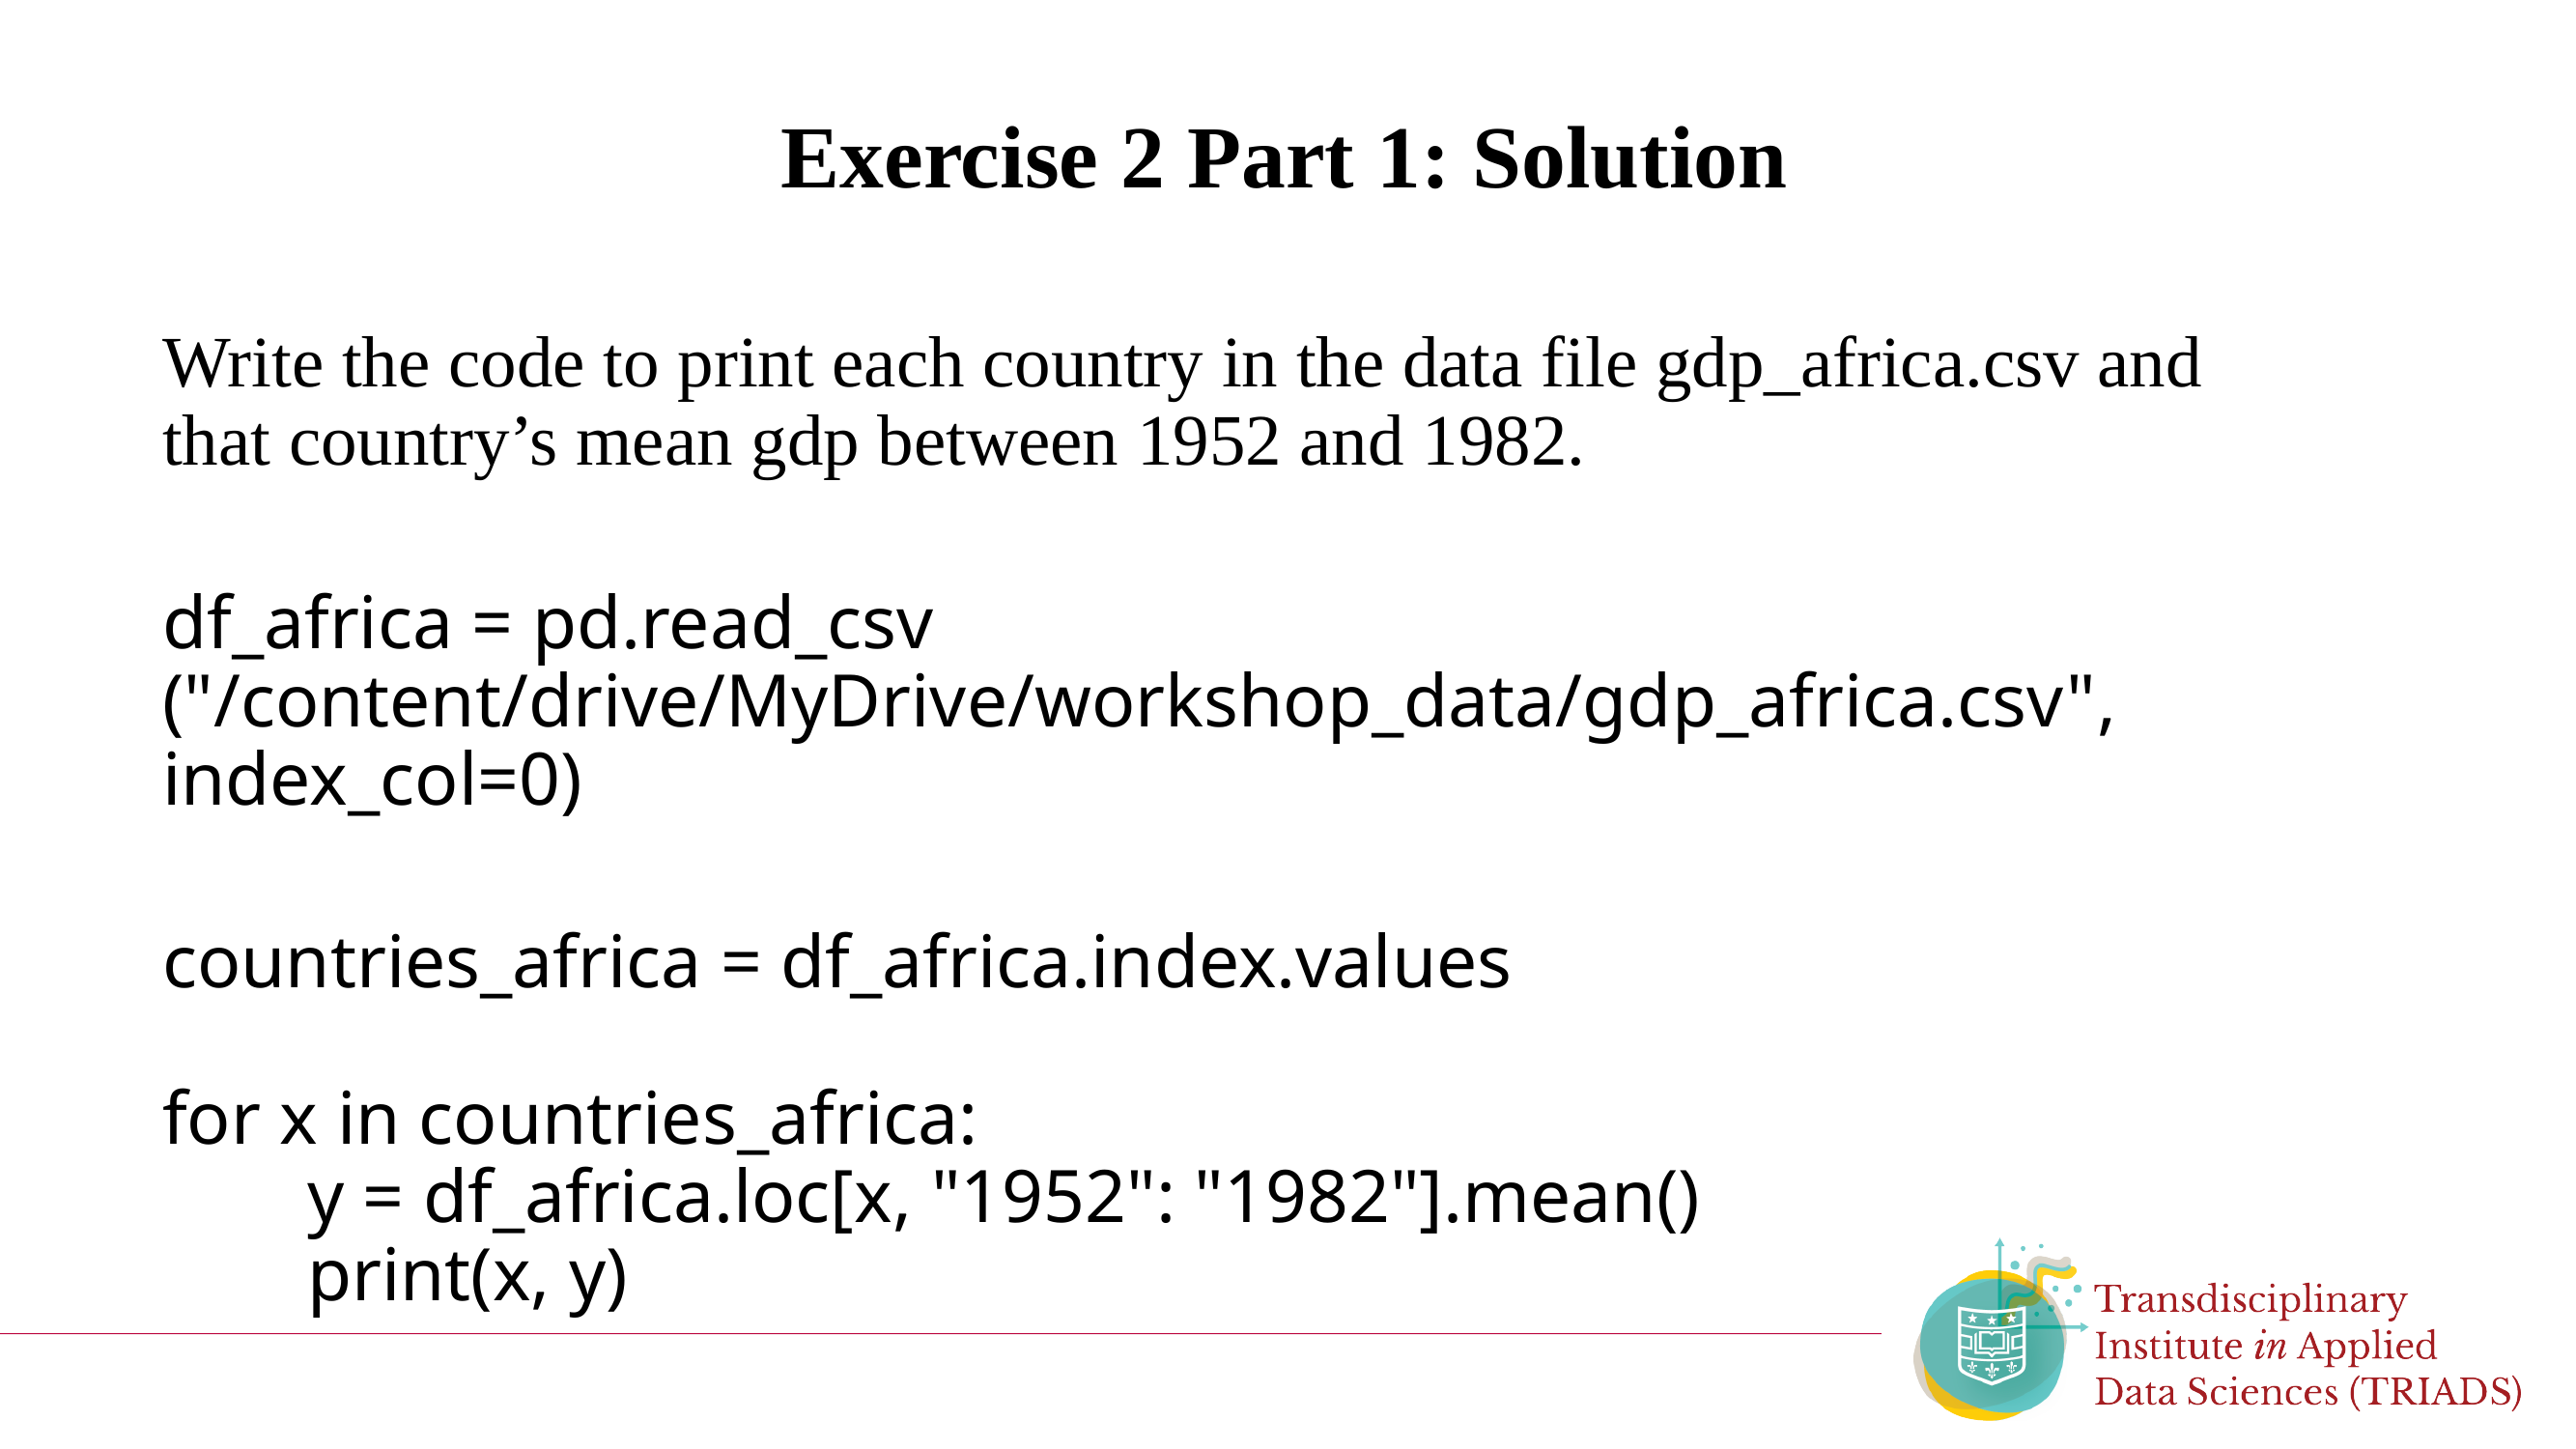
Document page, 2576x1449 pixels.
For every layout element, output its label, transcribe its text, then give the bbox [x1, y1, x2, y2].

text_box Exercise 2 Part 1: Solution [95, 92, 2475, 213]
picture [1912, 1237, 2522, 1421]
text_box Write the code to print each country in the data file gdp_africa.csv and that country’s mean gdp between 1952 and 1982. df_africa = pd.read_csv ("/content/drive/MyDrive/workshop_data/gdp_africa.csv", index_col=0) countries_africa = df_africa.index.values for x in countries_africa: y = df_africa.loc[x, "1952": "1982"].mean() print(x, y) [148, 317, 2394, 1449]
